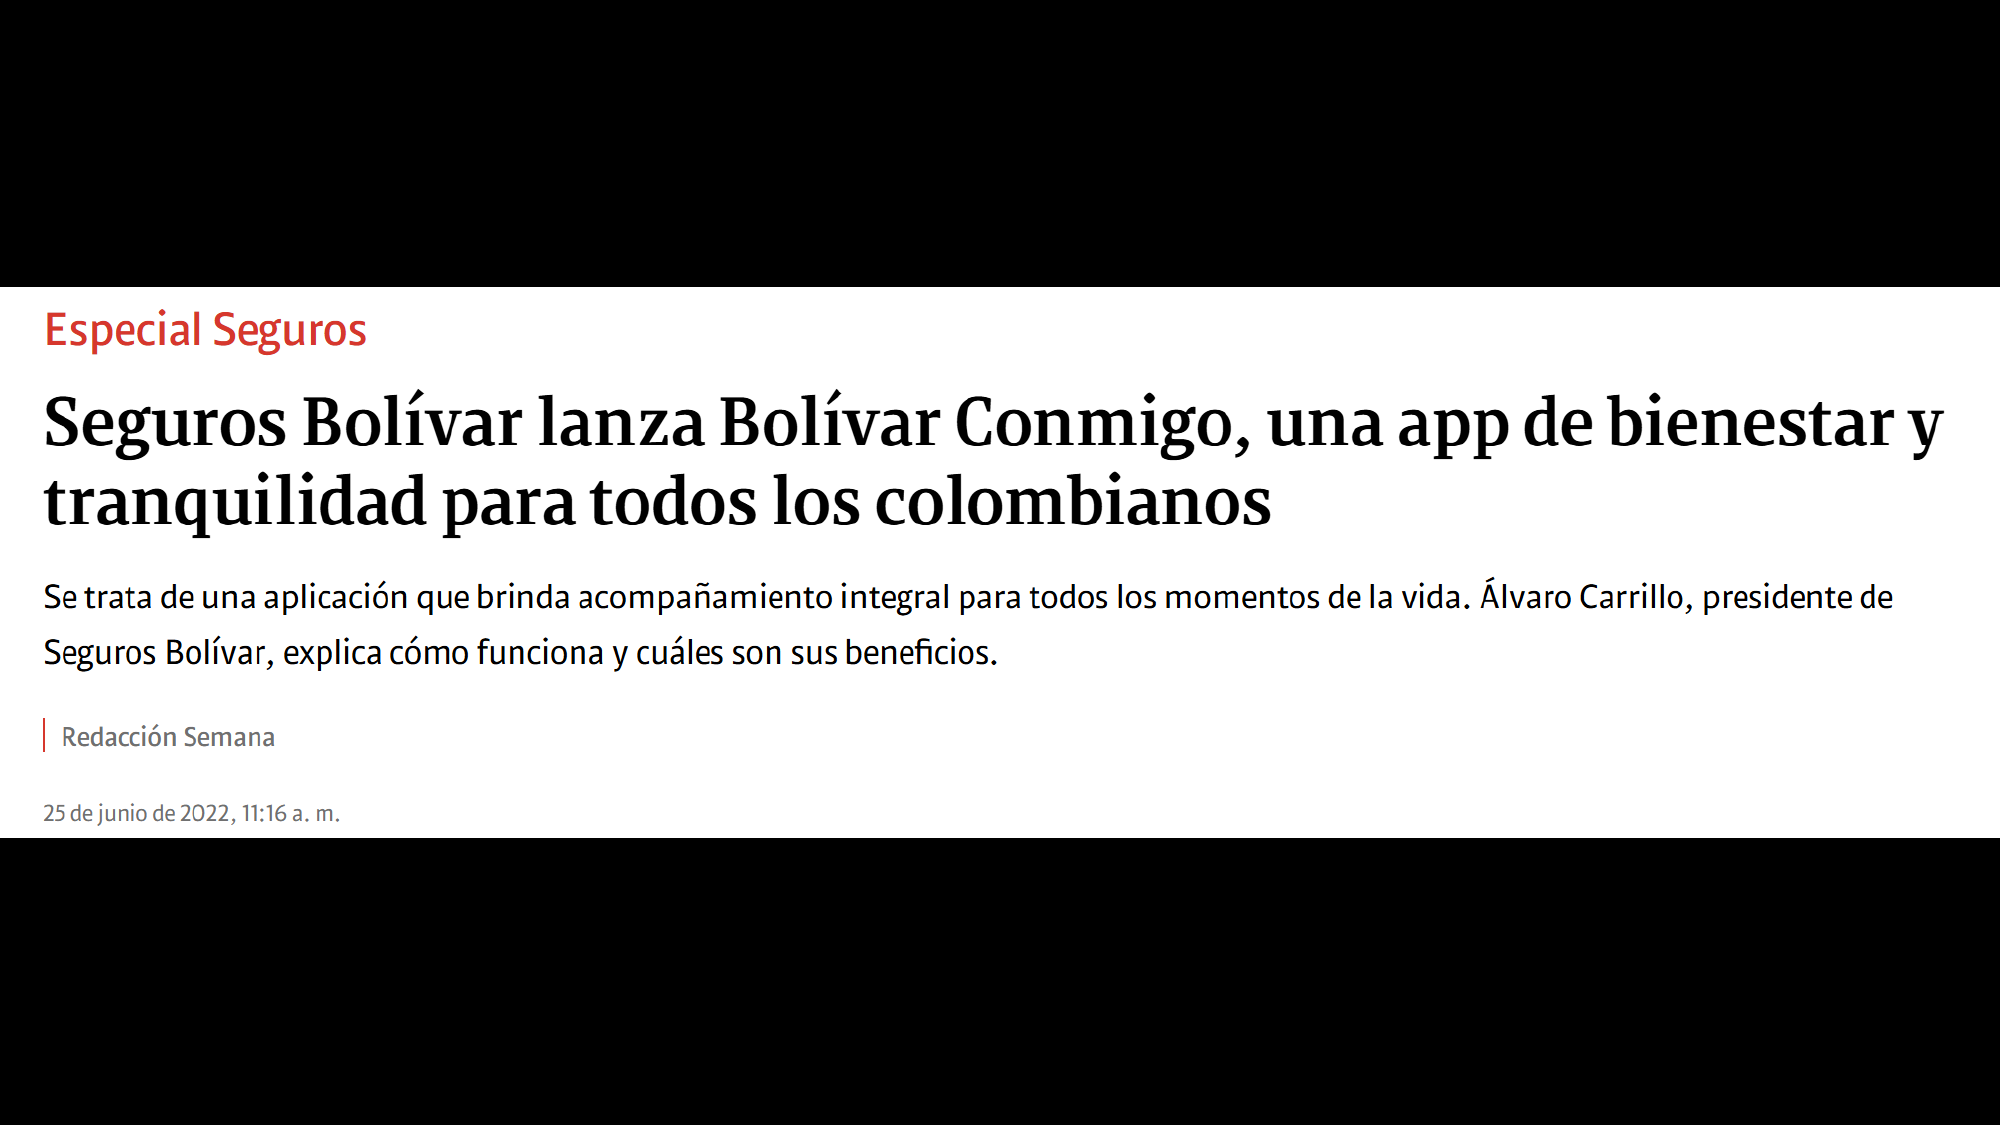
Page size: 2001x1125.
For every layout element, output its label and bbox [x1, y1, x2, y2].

text_box [0, 838, 2000, 1125]
picture [0, 287, 2000, 838]
text_box [0, 0, 2000, 287]
